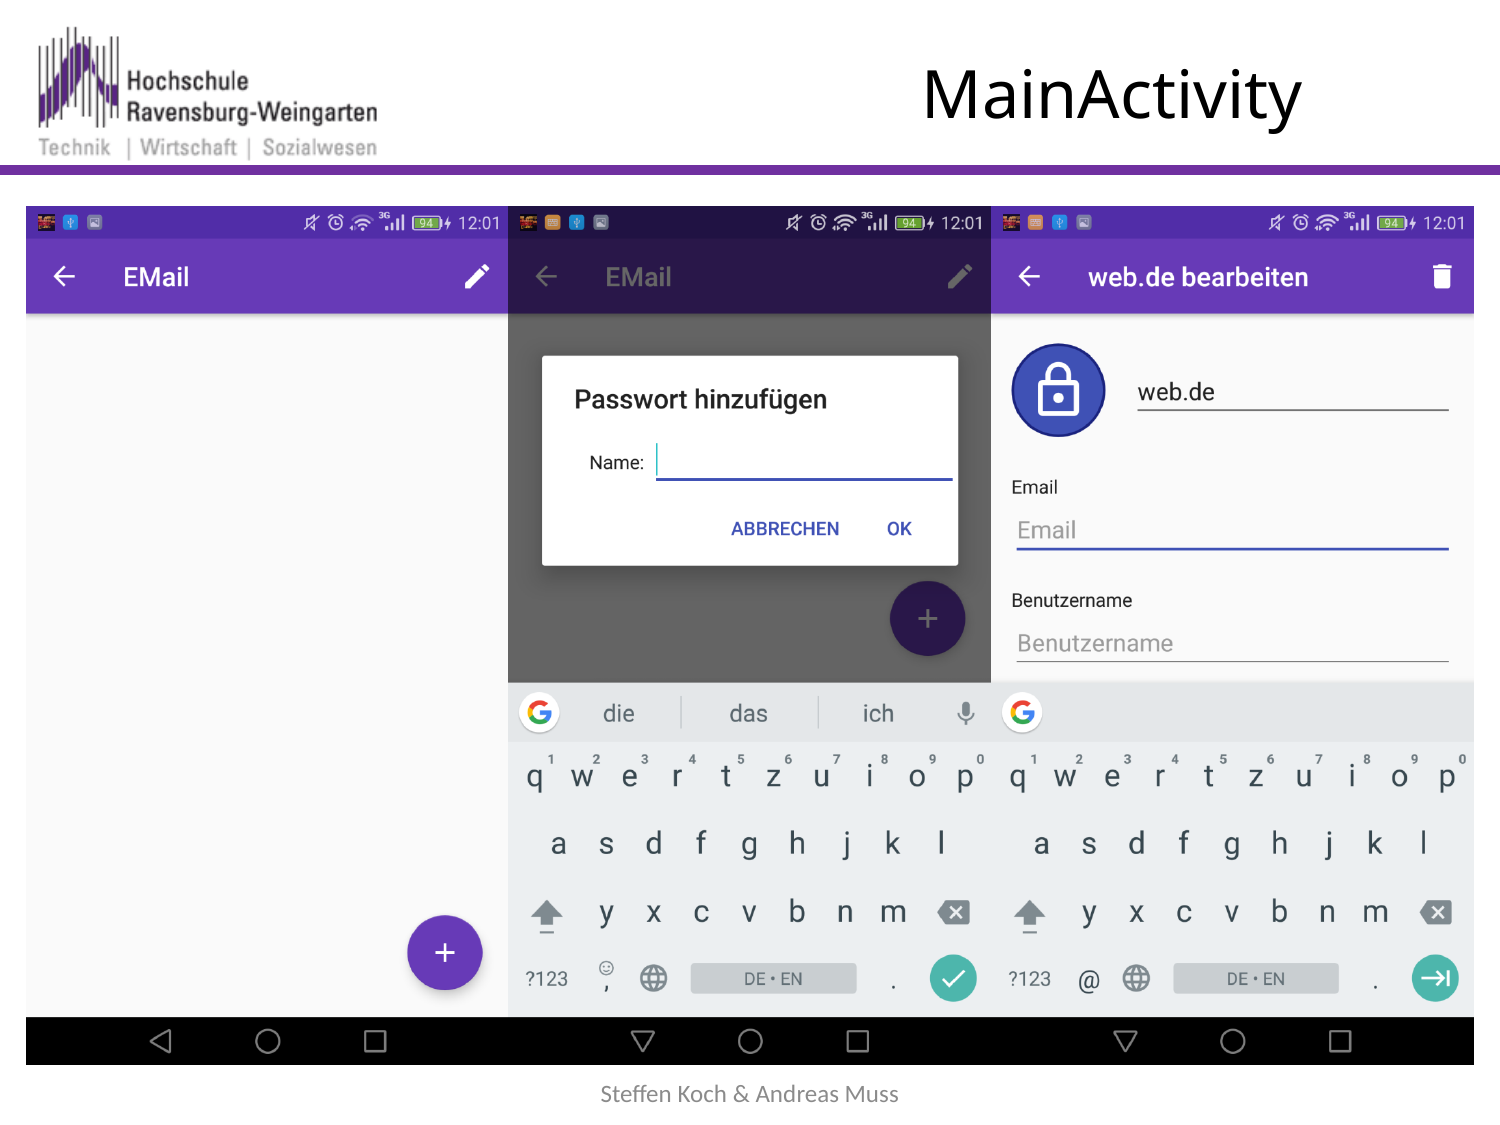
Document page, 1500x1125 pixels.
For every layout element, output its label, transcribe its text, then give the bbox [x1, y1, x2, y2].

picture [0, 0, 430, 187]
text_box MainActivity [906, 44, 1319, 140]
text_box [433, 165, 1500, 175]
picture [25, 206, 1474, 1065]
footer Steffen Koch & Andreas Muss [512, 1073, 988, 1123]
